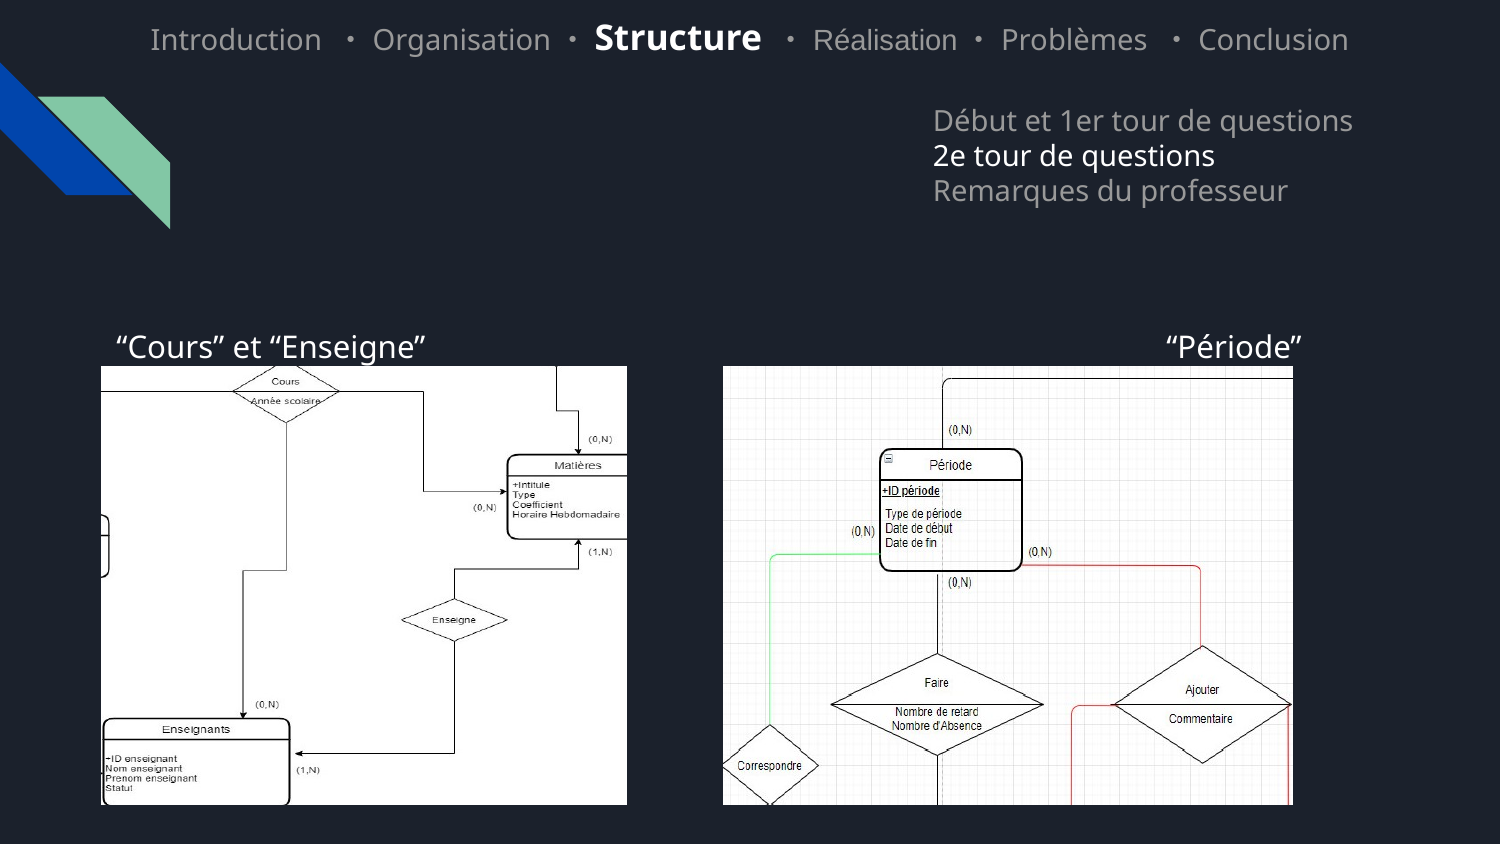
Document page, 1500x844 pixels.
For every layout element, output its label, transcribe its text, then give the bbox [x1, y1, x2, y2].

picture [101, 366, 627, 805]
list “Cours” et “Enseigne” “Période” [101, 307, 1455, 367]
text_box Début et 1er tour de questions 2e tour de questions Remarques du professeur [917, 87, 1444, 216]
picture [723, 366, 1293, 805]
text_box Introduction ・Organisation・Structure ・Réalisation・Problèmes ・Conclusion [0, 0, 1500, 88]
